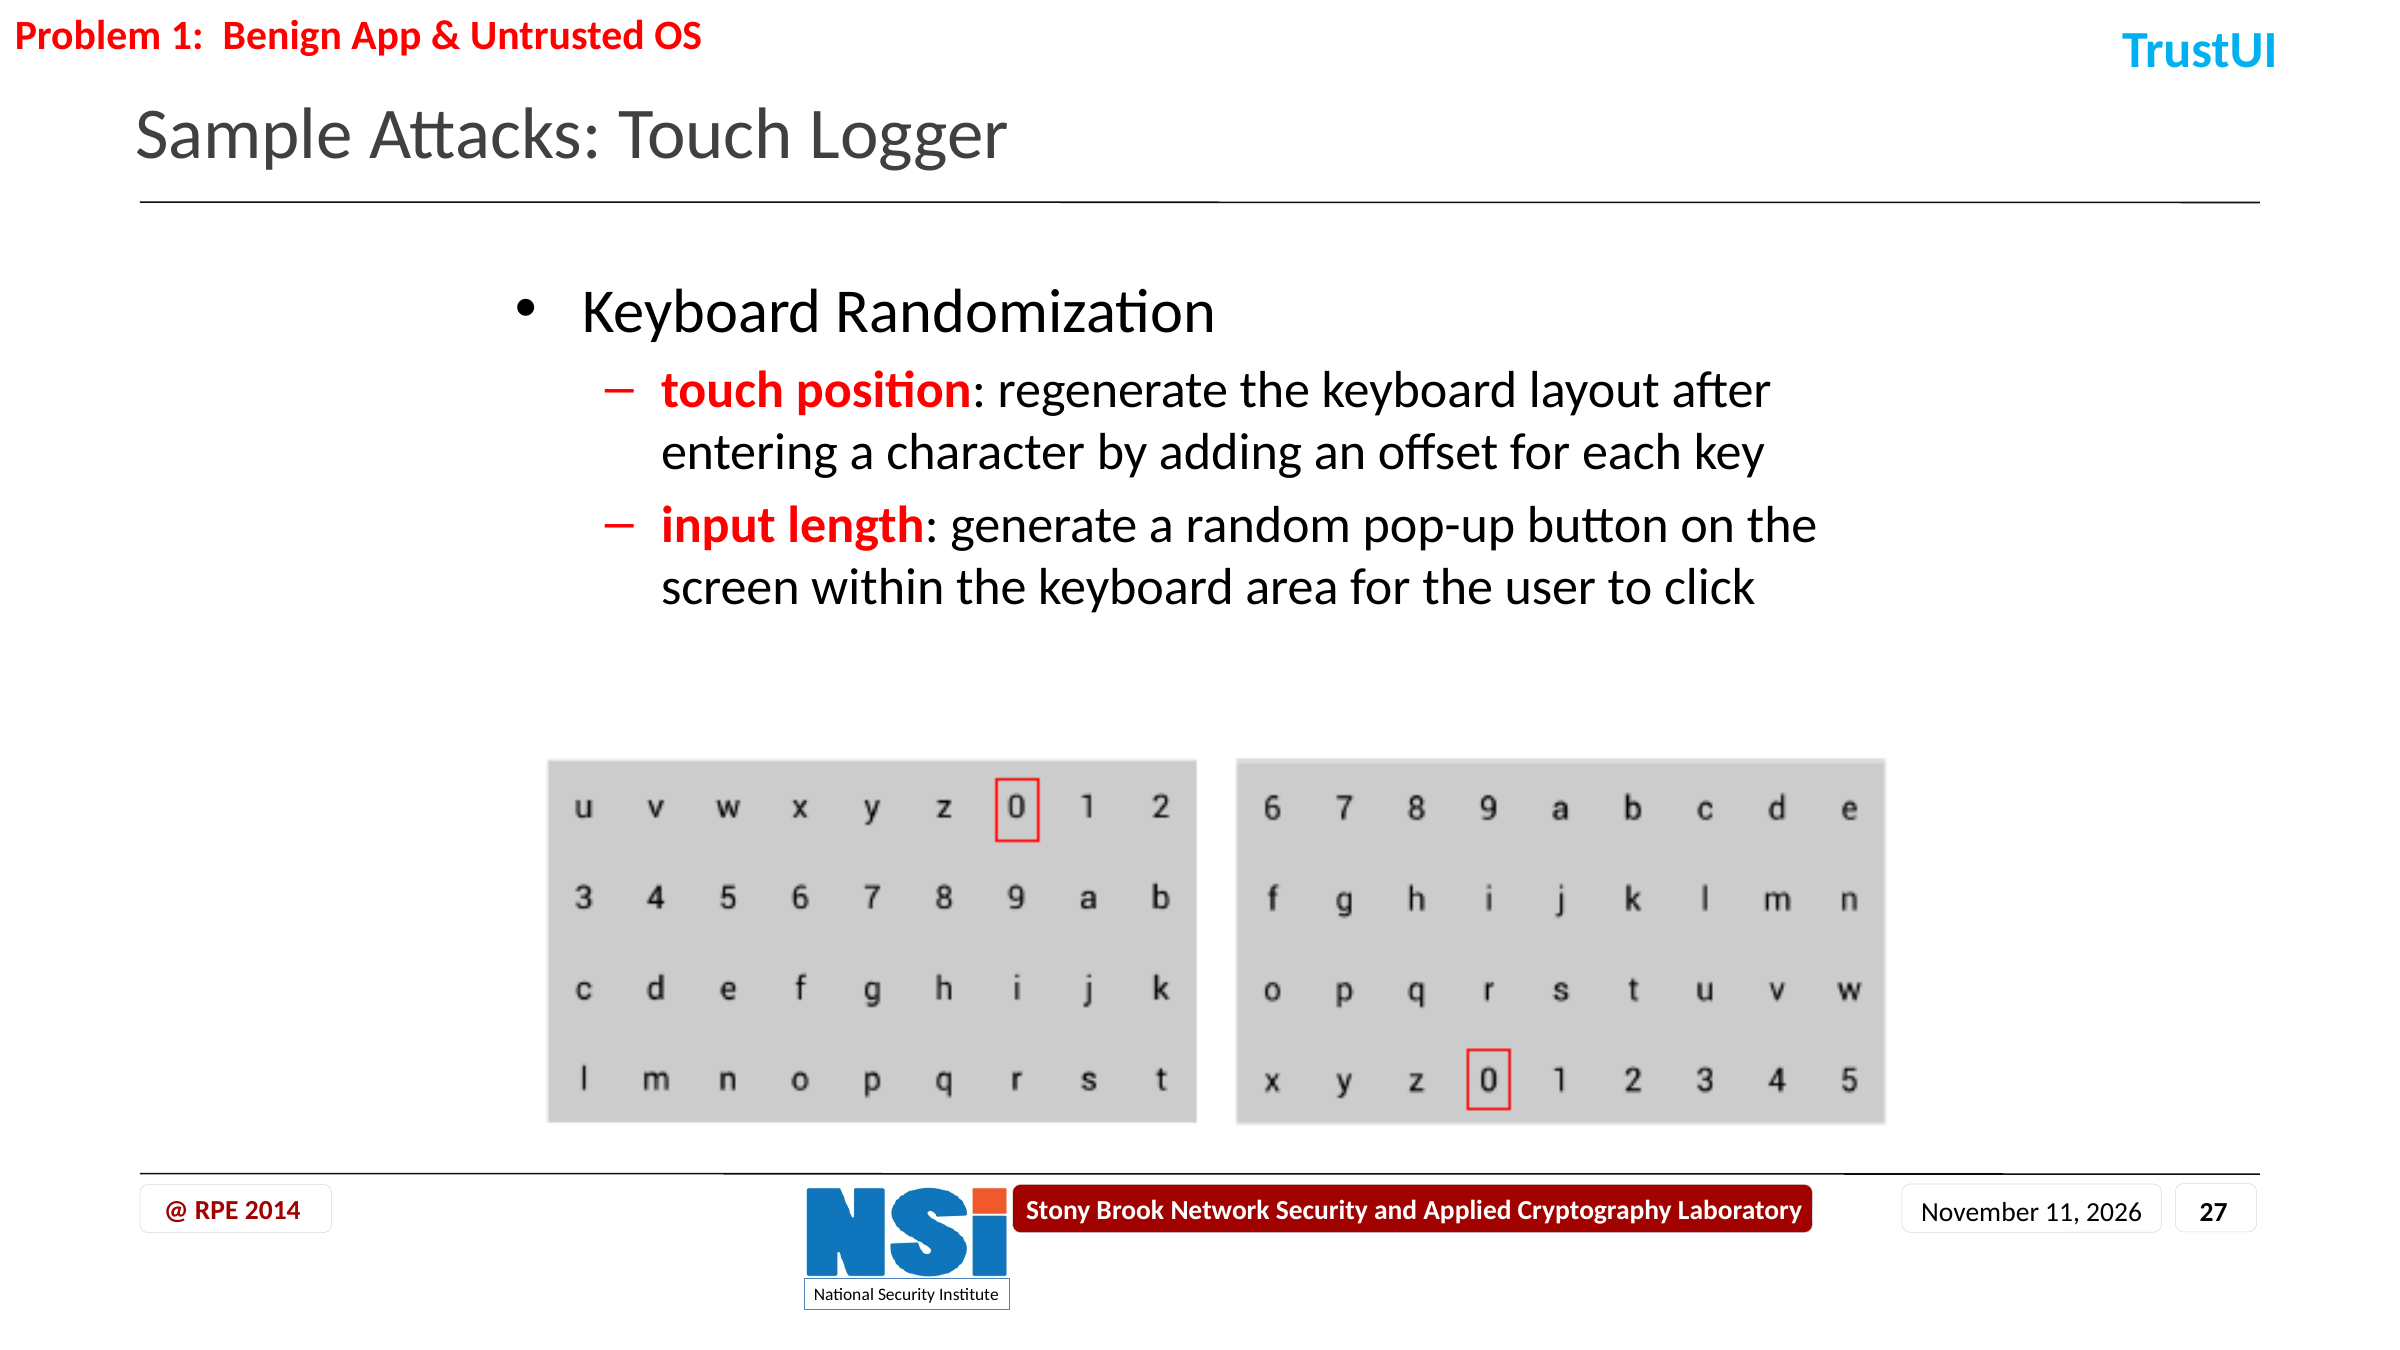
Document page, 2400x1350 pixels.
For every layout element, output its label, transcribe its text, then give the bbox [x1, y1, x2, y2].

title Sample Attacks: Touch Logger [120, 36, 2260, 223]
text_box Problem 1: Benign App & Untrusted OS [0, 0, 938, 65]
picture [537, 737, 1898, 1138]
text_box TrustUI [2107, 8, 2395, 86]
picture [804, 1186, 1009, 1277]
text_box Keyboard Randomization touch position: regenerate the keyboard layout after entering a character by adding an offset for each key input length: generate a random pop-up button on the screen within the keyboard area for the user to click [499, 262, 1850, 1005]
